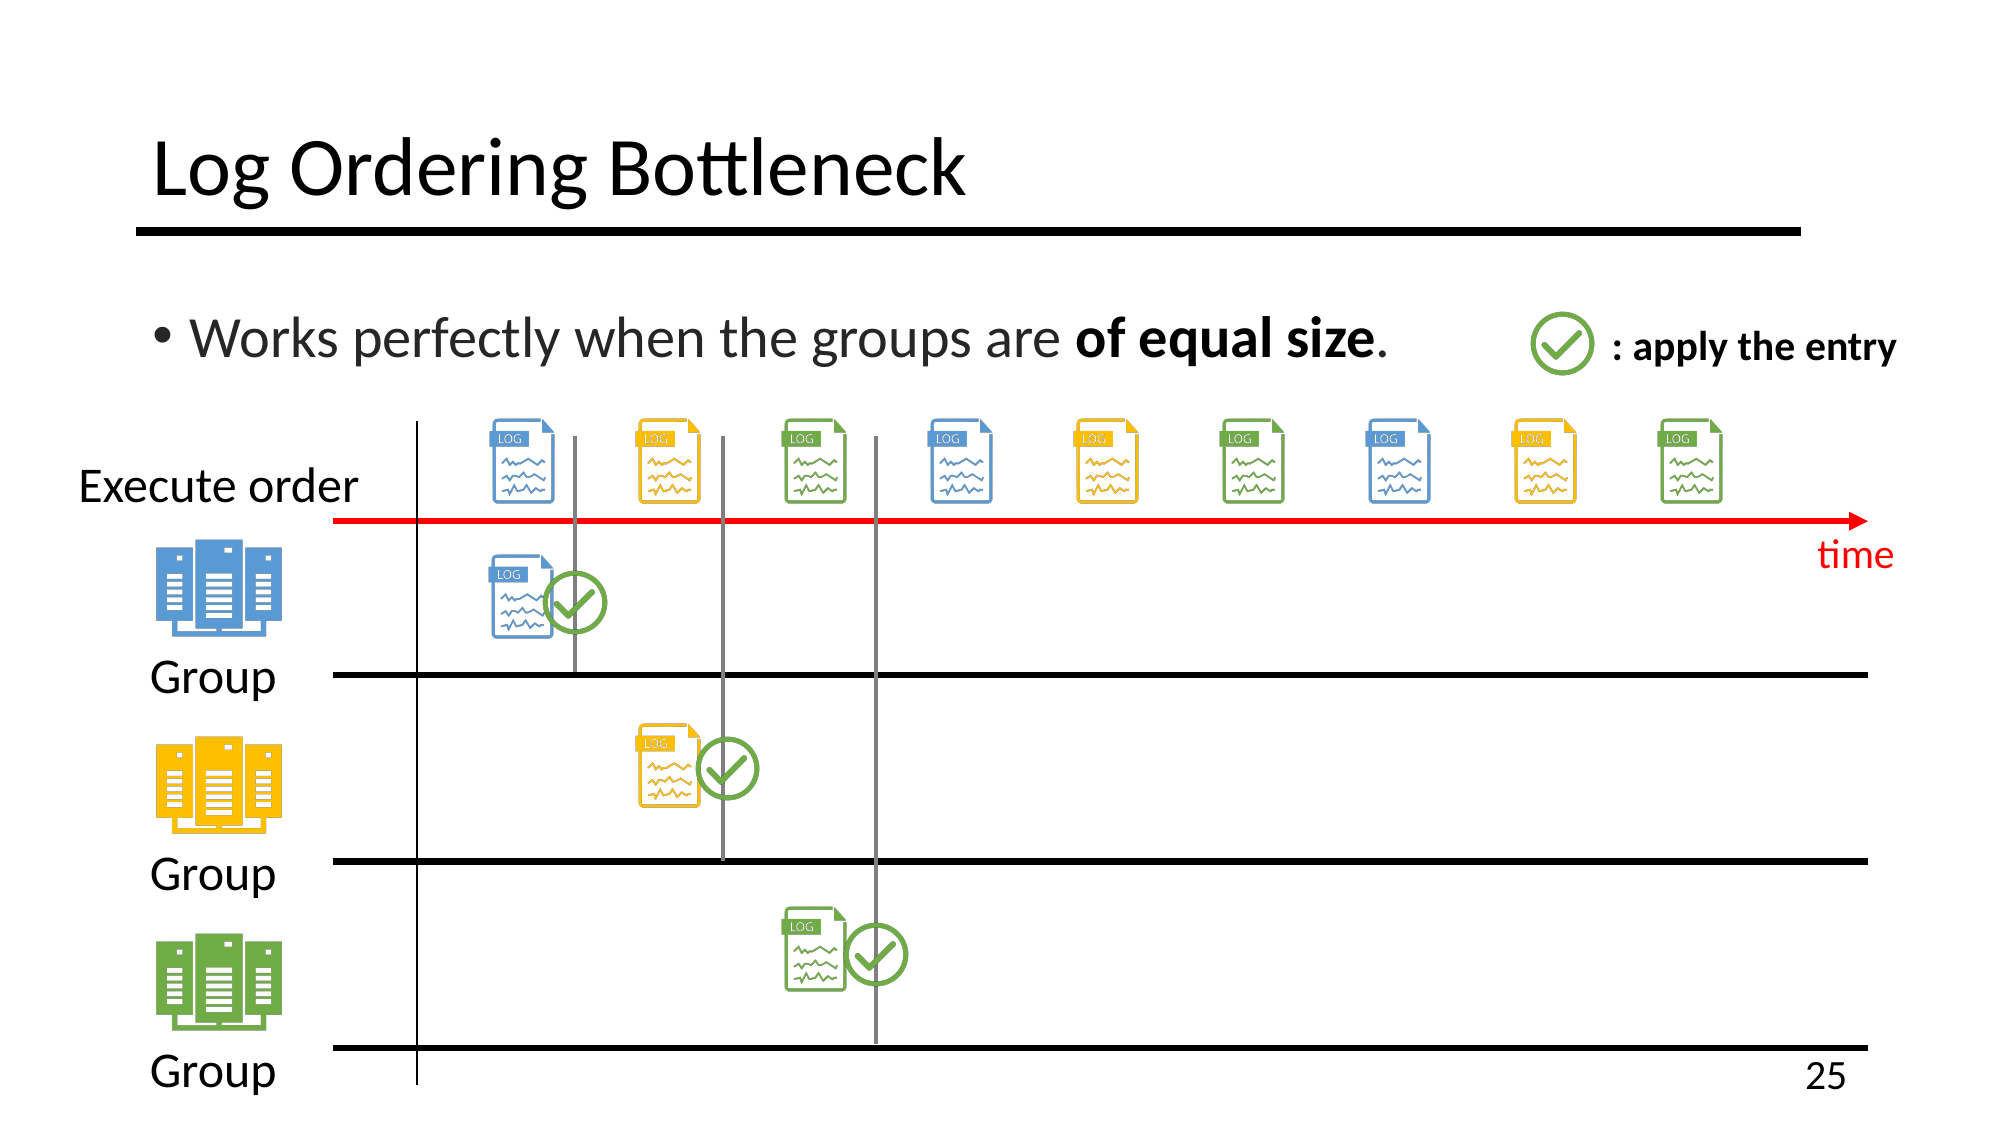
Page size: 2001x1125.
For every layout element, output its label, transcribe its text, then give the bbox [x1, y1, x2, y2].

picture [476, 415, 568, 507]
slide_number 25 [1412, 1042, 1863, 1047]
picture [1206, 415, 1298, 507]
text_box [94, 914, 344, 1106]
title Log Ordering Bottleneck [137, 59, 1863, 278]
text_box Execute order [54, 445, 384, 521]
picture [1352, 415, 1444, 507]
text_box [1528, 309, 1942, 378]
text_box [94, 520, 344, 712]
list Works perfectly when the groups are of equal size. [137, 299, 1863, 429]
text_box [136, 227, 1801, 236]
picture [768, 903, 911, 995]
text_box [94, 717, 344, 909]
picture [914, 415, 1006, 507]
slide_number 25 [1412, 1049, 1863, 1103]
picture [622, 720, 762, 811]
picture [768, 415, 860, 507]
picture [1498, 415, 1590, 507]
picture [622, 415, 714, 507]
text_box time [1766, 519, 1946, 585]
picture [1644, 415, 1736, 507]
picture [475, 551, 610, 643]
picture [1060, 415, 1152, 507]
